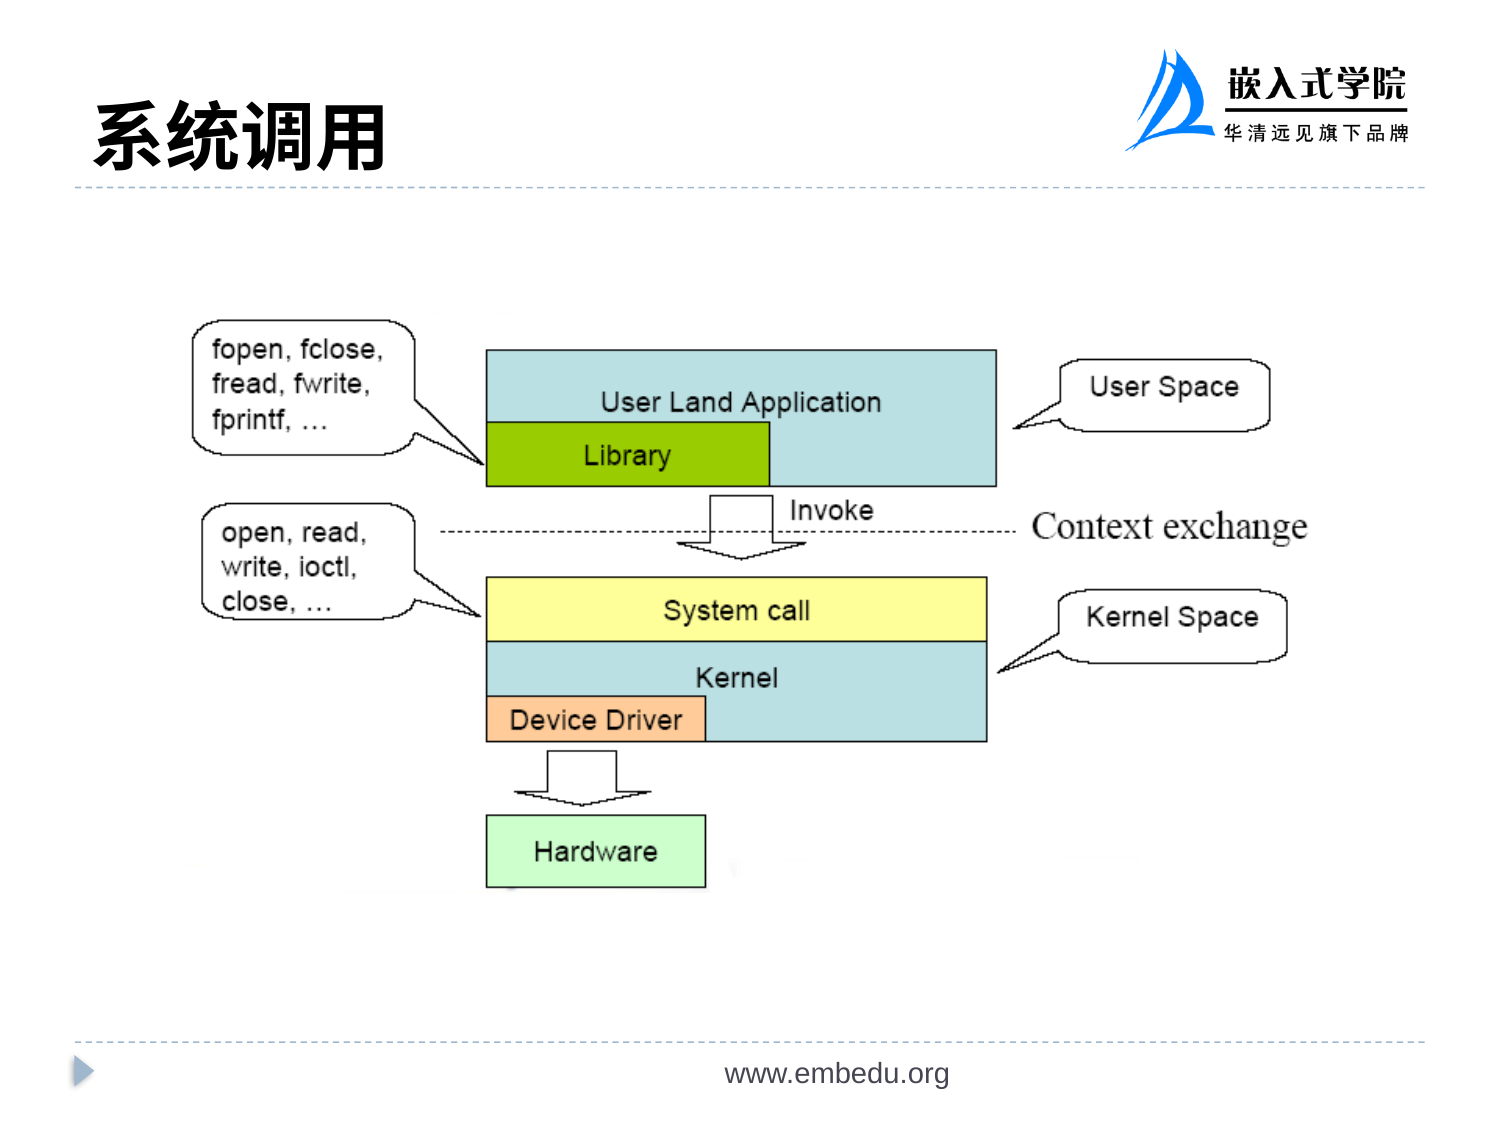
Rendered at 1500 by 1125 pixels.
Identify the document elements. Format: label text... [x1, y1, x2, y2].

title 系统调用 [74, 24, 1426, 188]
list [186, 312, 1314, 893]
footer www.embedu.org [600, 1046, 1075, 1125]
